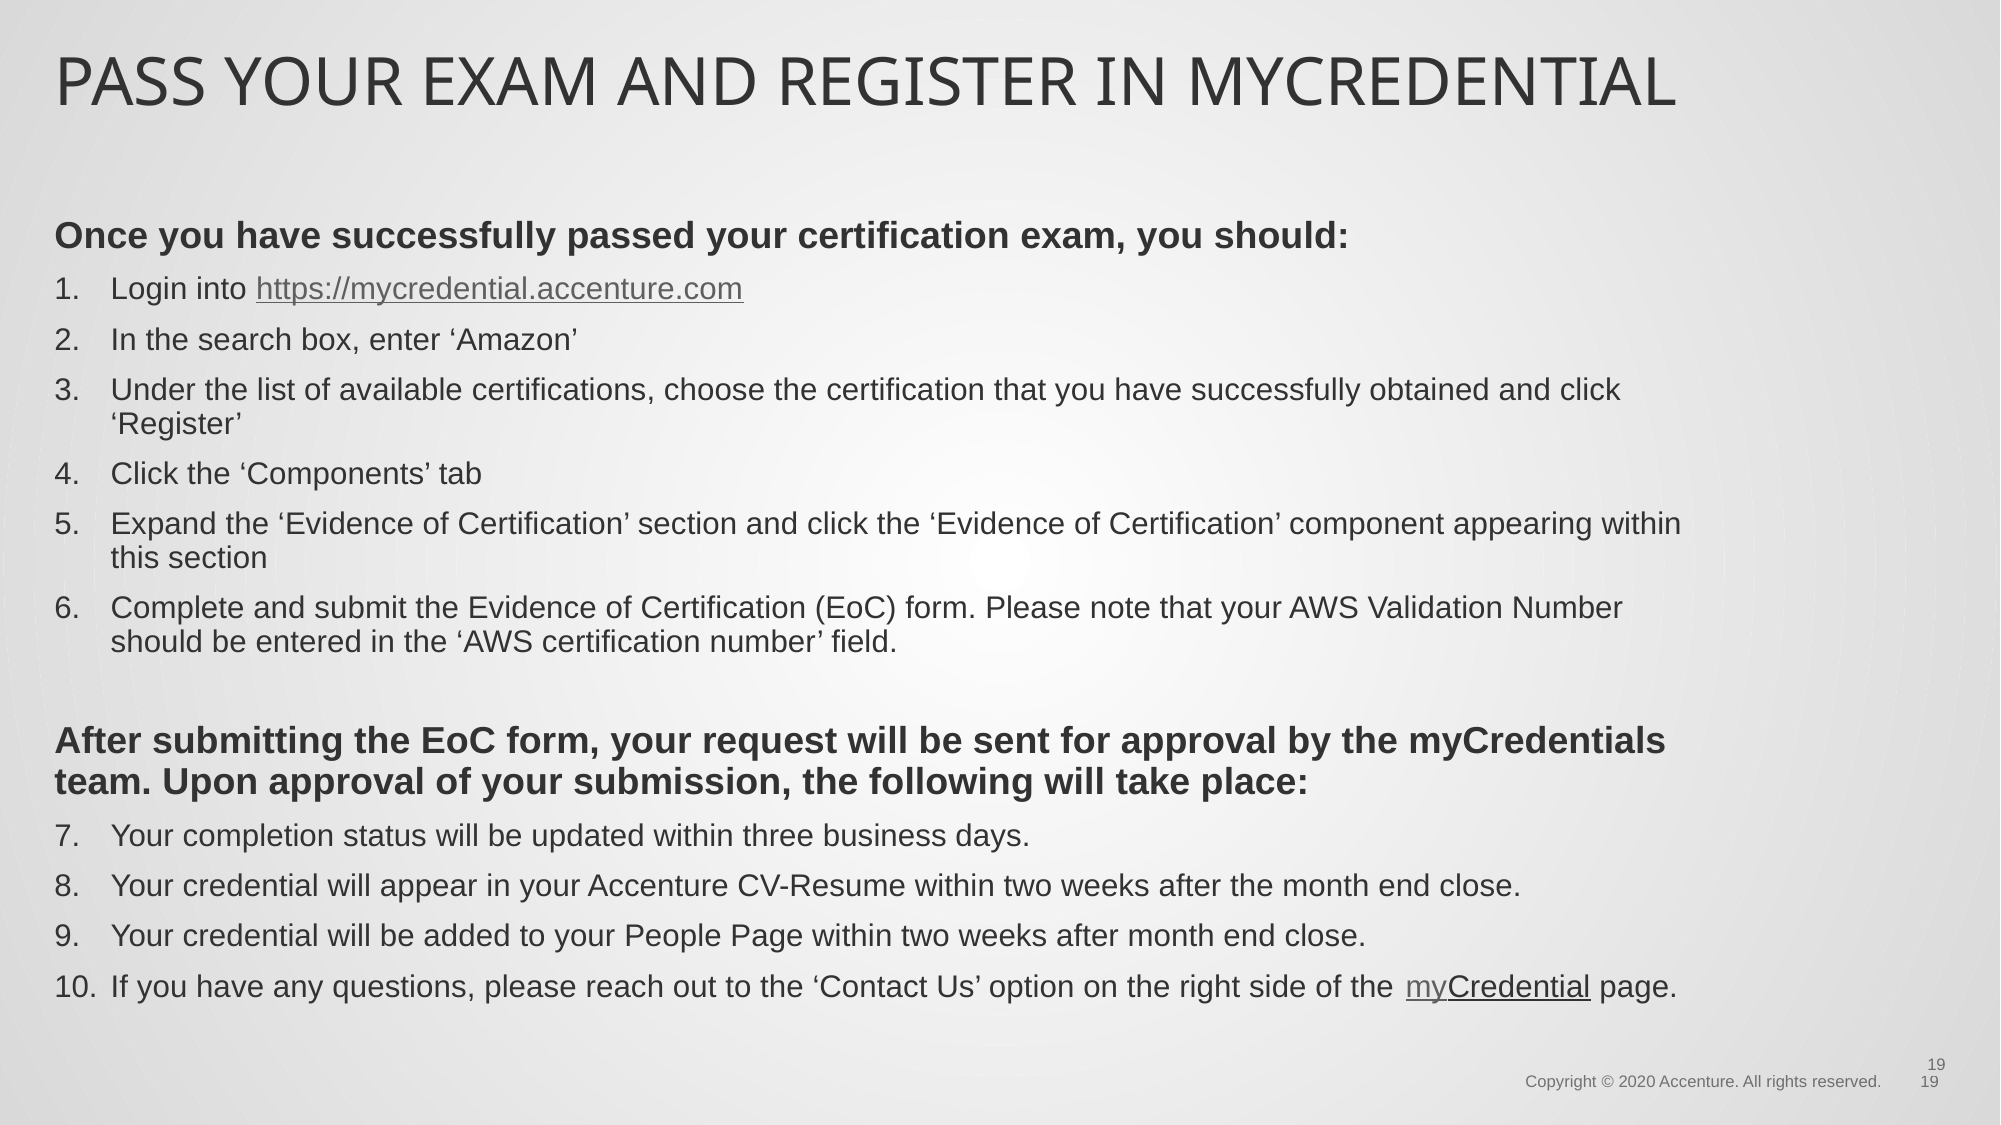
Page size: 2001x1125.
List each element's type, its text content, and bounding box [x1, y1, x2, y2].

list Once you have successfully passed your certification exam, you should: Login into https://mycredential.accenture.com In the search box, enter ‘Amazon’ Under the list of available certifications, choose the certification that you have successfully obtained and click ‘Register’ Click the ‘Components’ tab Expand the ‘Evidence of Certification’ section and click the ‘Evidence of Certification’ component appearing within this section Complete and submit the Evidence of Certification (EoC) form. Please note that your AWS Validation Number should be entered in the ‘AWS certification number’ field. After submitting the EoC form, your request will be sent for approval by the myCredentials team. Upon approval of your submission, the following will take place: Your completion status will be updated within three business days. Your credential will appear in your Accenture CV-Resume within two weeks after the month end close. Your credential will be added to your People Page within two weeks after month end close. If you have any questions, please reach out to the ‘Contact Us’ option on the right side of the myCredential page. [54, 215, 1700, 1081]
slide_number 19 [1907, 1046, 1946, 1074]
title Pass your exam and register in myCredential [54, 54, 1945, 182]
